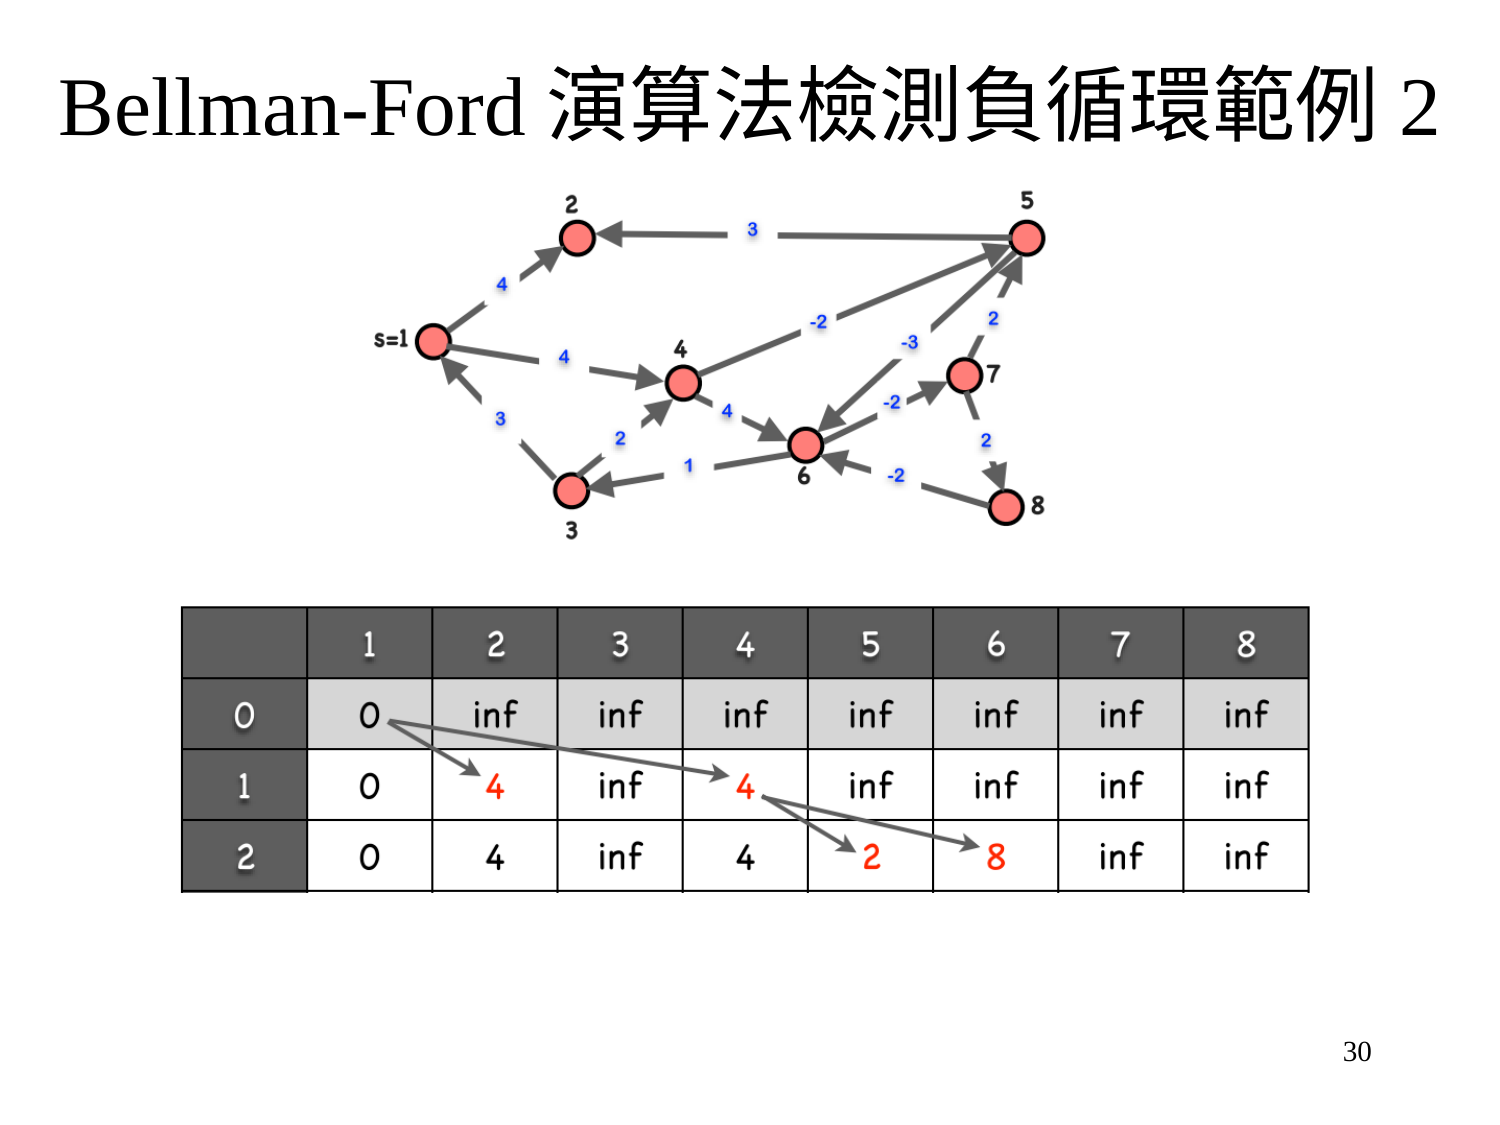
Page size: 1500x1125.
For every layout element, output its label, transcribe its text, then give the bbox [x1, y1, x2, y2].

picture [158, 574, 1342, 919]
slide_number 30 [1074, 1025, 1388, 1100]
picture [371, 177, 1058, 551]
text_box Bellman-Ford演算法檢測負循環範例2 [0, 8, 1500, 197]
